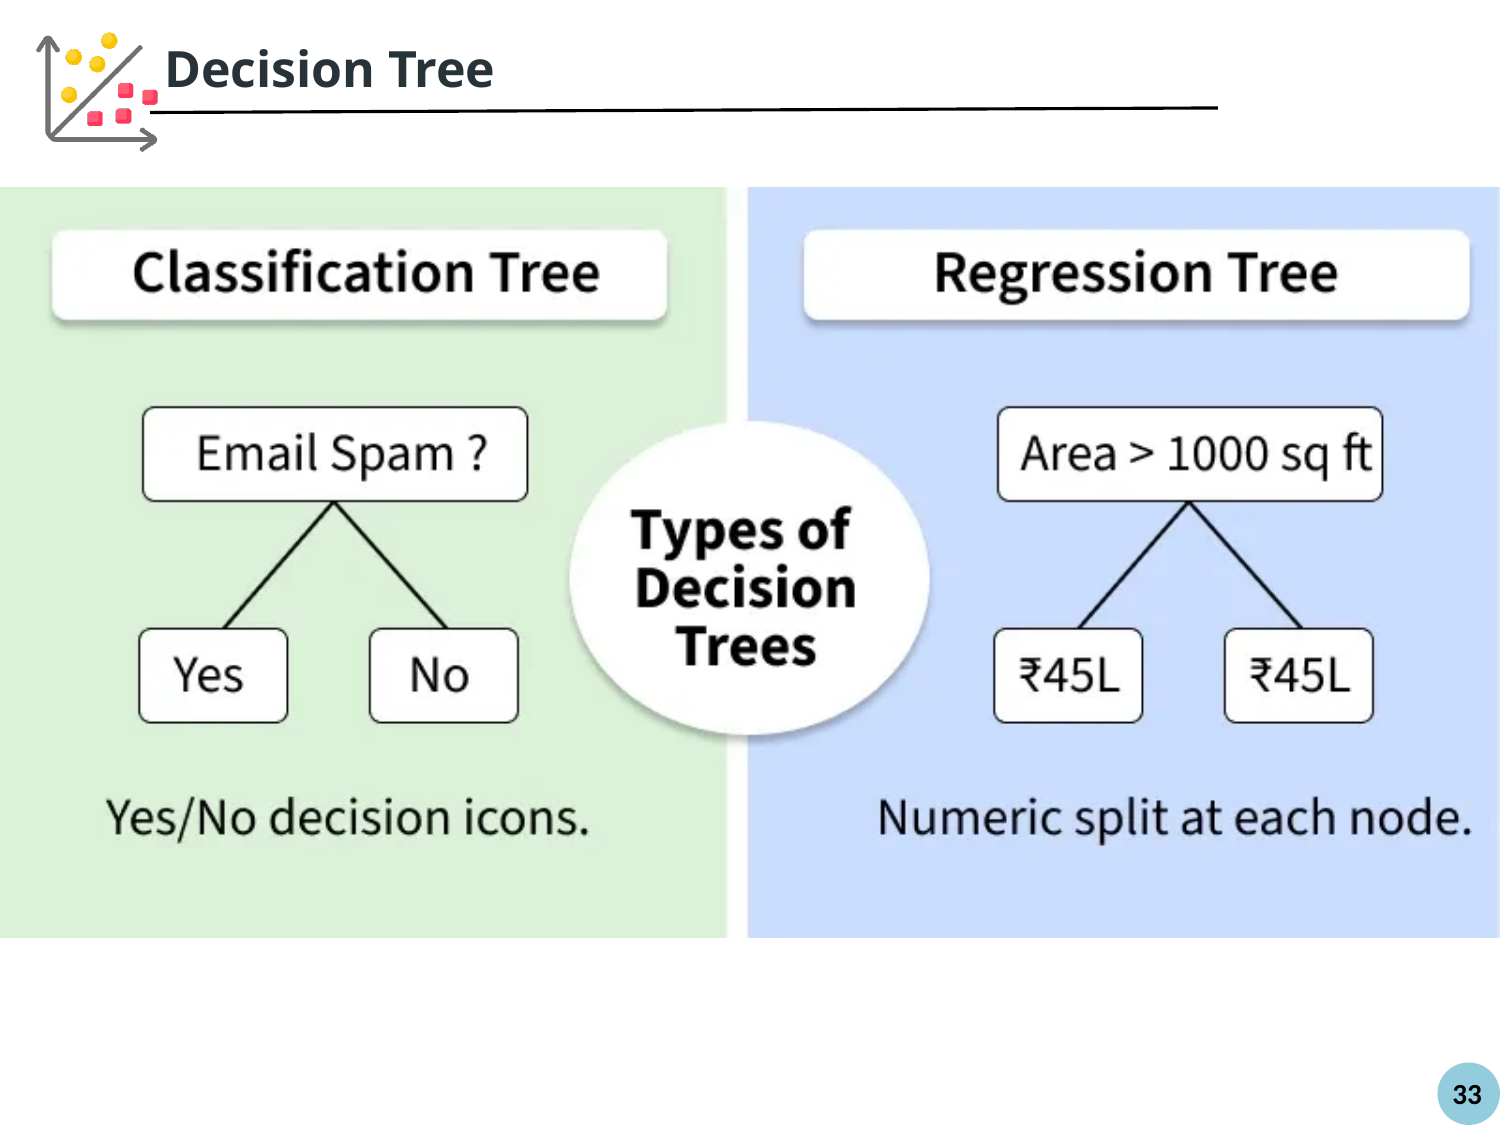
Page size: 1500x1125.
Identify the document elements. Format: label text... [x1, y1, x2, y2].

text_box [179, 107, 1219, 113]
text_box [1447, 1119, 1491, 1125]
text_box [1447, 1060, 1490, 1068]
text_box 33 [1437, 1068, 1500, 1119]
picture [0, 187, 1500, 938]
picture [24, 12, 176, 163]
text_box Decision Tree [179, 30, 511, 106]
